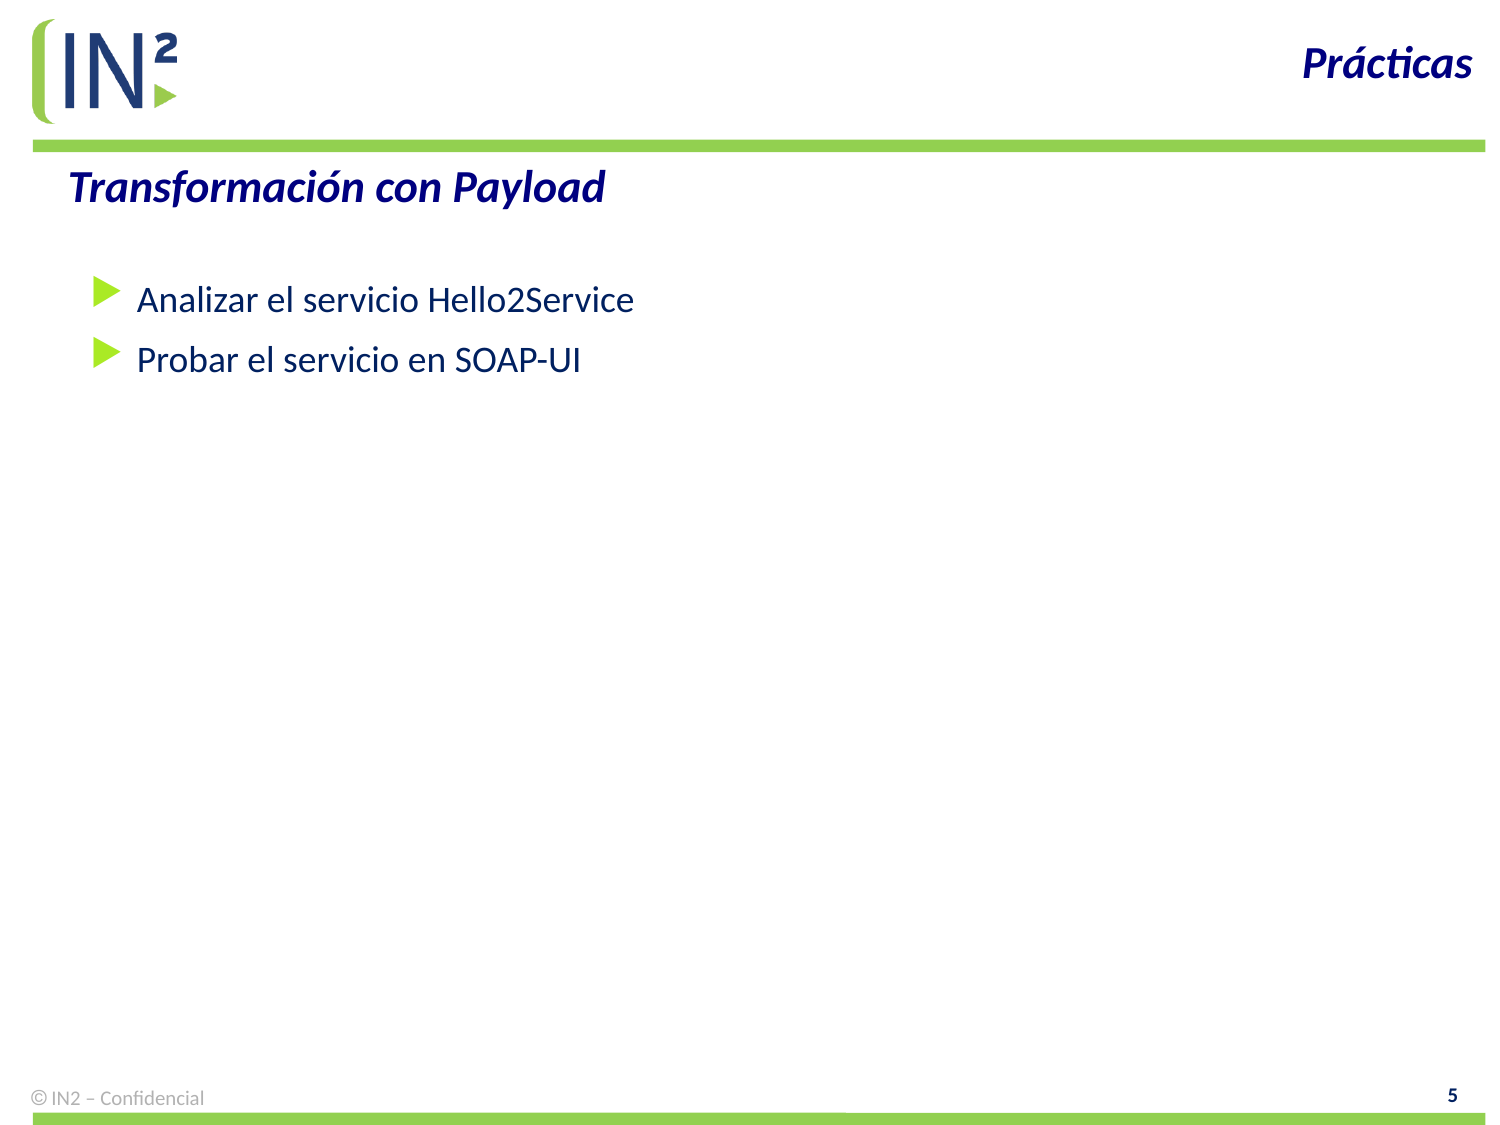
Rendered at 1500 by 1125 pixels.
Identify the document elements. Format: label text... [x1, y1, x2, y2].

text_box Analizar el servicio Hello2Service Probar el servicio en SOAP-UI [29, 267, 1424, 387]
title Transformación con Payload [53, 148, 1459, 232]
picture [32, 19, 177, 124]
text_box Prácticas [849, 24, 1488, 95]
